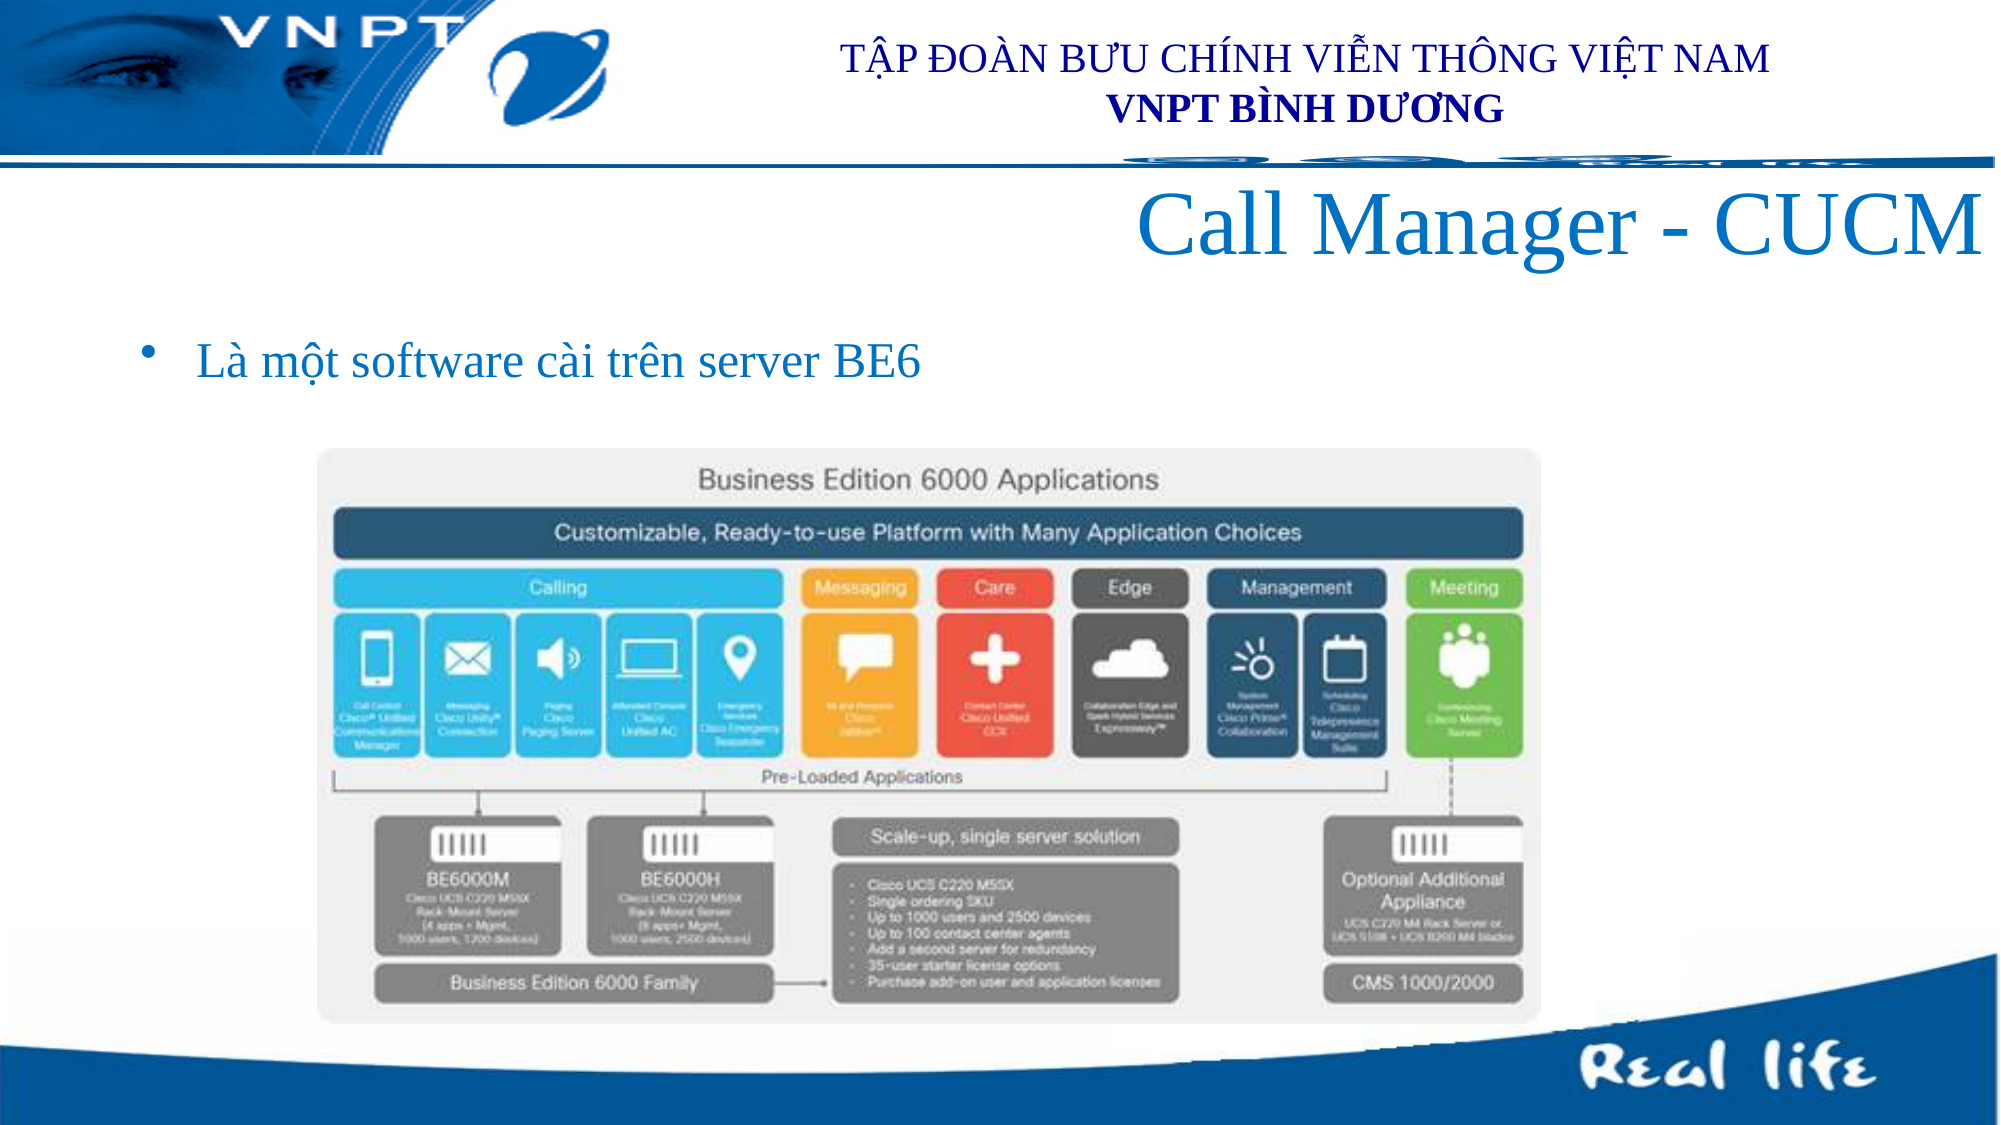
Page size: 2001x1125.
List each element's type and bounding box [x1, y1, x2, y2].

picture [317, 447, 1541, 1024]
text_box [0, 0, 2000, 1125]
